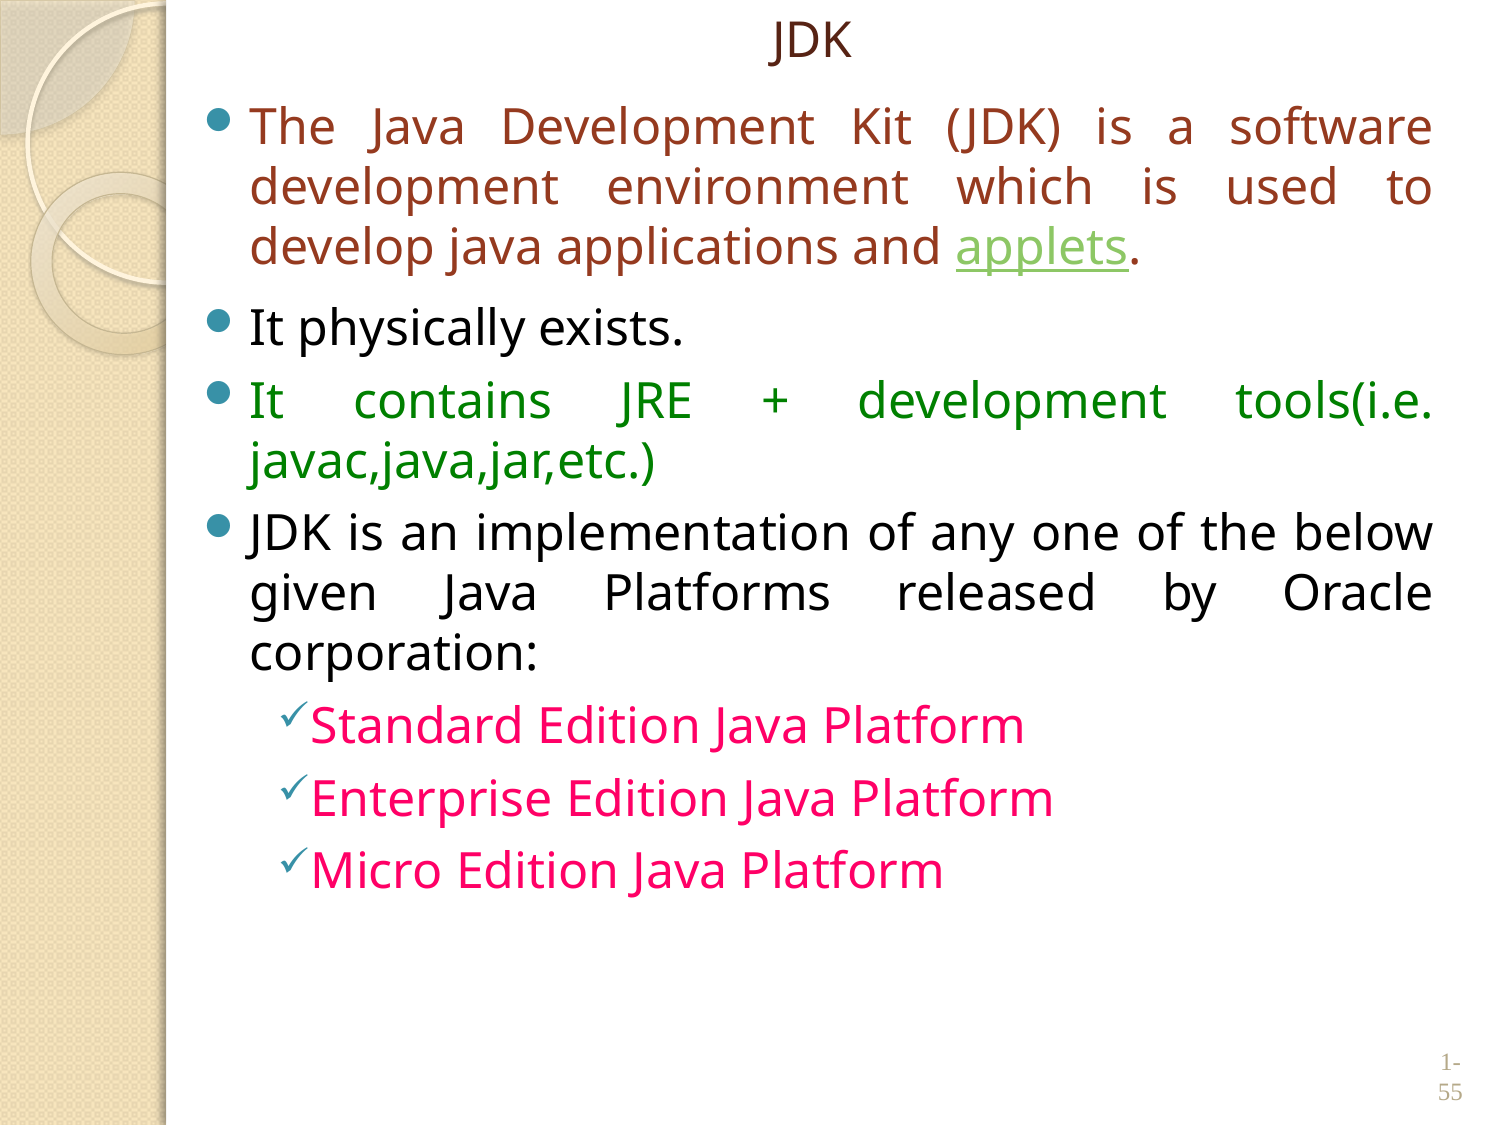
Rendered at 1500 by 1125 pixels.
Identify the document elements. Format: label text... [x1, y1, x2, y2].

title JDK [162, 0, 1463, 75]
list The Java Development Kit (JDK) is a software development environment which is used to develop java applications and applets. It physically exists. It contains JRE + development tools(i.e. javac,java,jar,etc.) JDK is an implementation of any one of the below given Java Platforms released by Oracle corporation: Standard Edition Java Platform Enterprise Edition Java Platform Micro Edition Java Platform [174, 87, 1450, 550]
slide_number 1-55 [1413, 1034, 1488, 1113]
